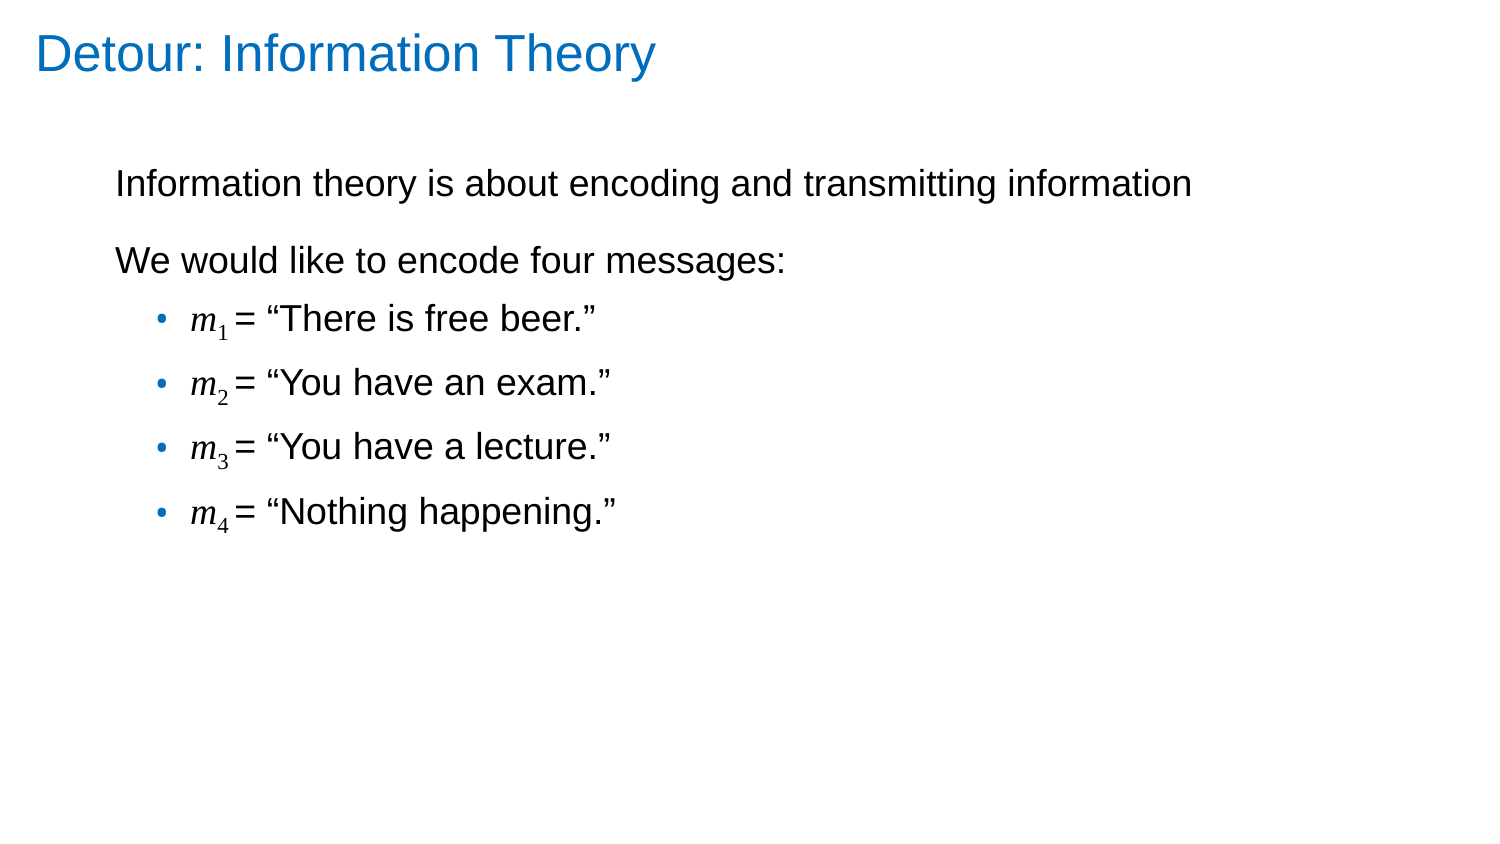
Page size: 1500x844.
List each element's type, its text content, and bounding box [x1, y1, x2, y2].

text_box Information theory is about encoding and transmitting information We would like to encode four messages: m1 = “There is free beer.” m2 = “You have an exam.” m3 = “You have a lecture.” m4 = “Nothing happening.” [100, 155, 1271, 539]
title Detour: Information Theory [31, 14, 714, 161]
